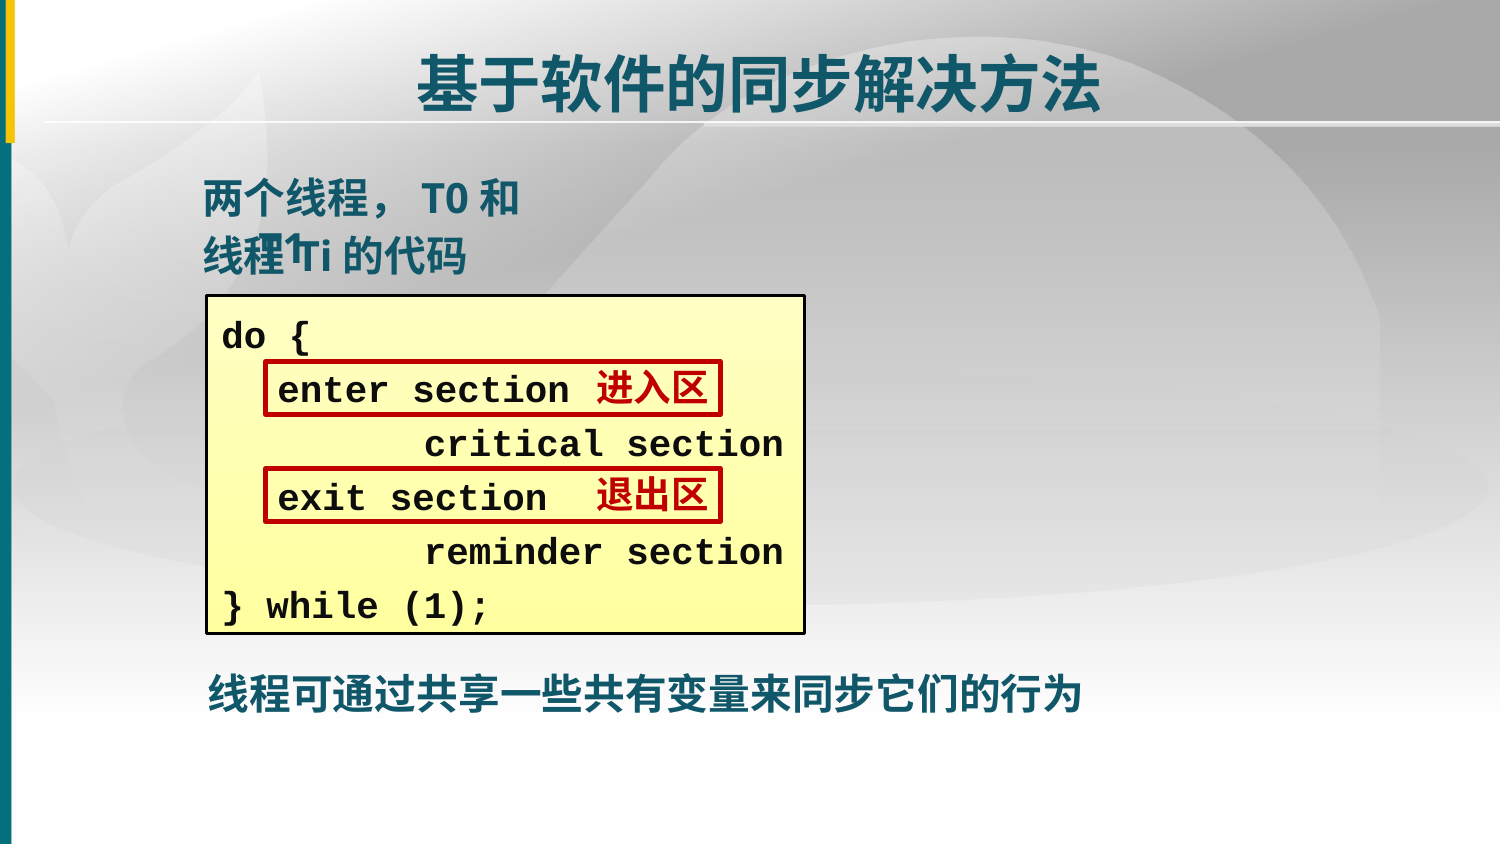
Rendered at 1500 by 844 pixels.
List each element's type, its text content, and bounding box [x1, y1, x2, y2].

text_box 线程Ti的代码 [187, 222, 561, 305]
text_box do { enter section critical section exit section reminder section } while (1); [206, 295, 805, 634]
text_box 线程可通过共享一些共有变量来同步它们的行为 [192, 660, 1107, 743]
text_box 两个线程，T0和T1 [187, 164, 586, 247]
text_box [265, 356, 725, 525]
picture [0, 0, 1500, 844]
text_box 基于软件的同步解决方法 [70, 37, 1421, 121]
